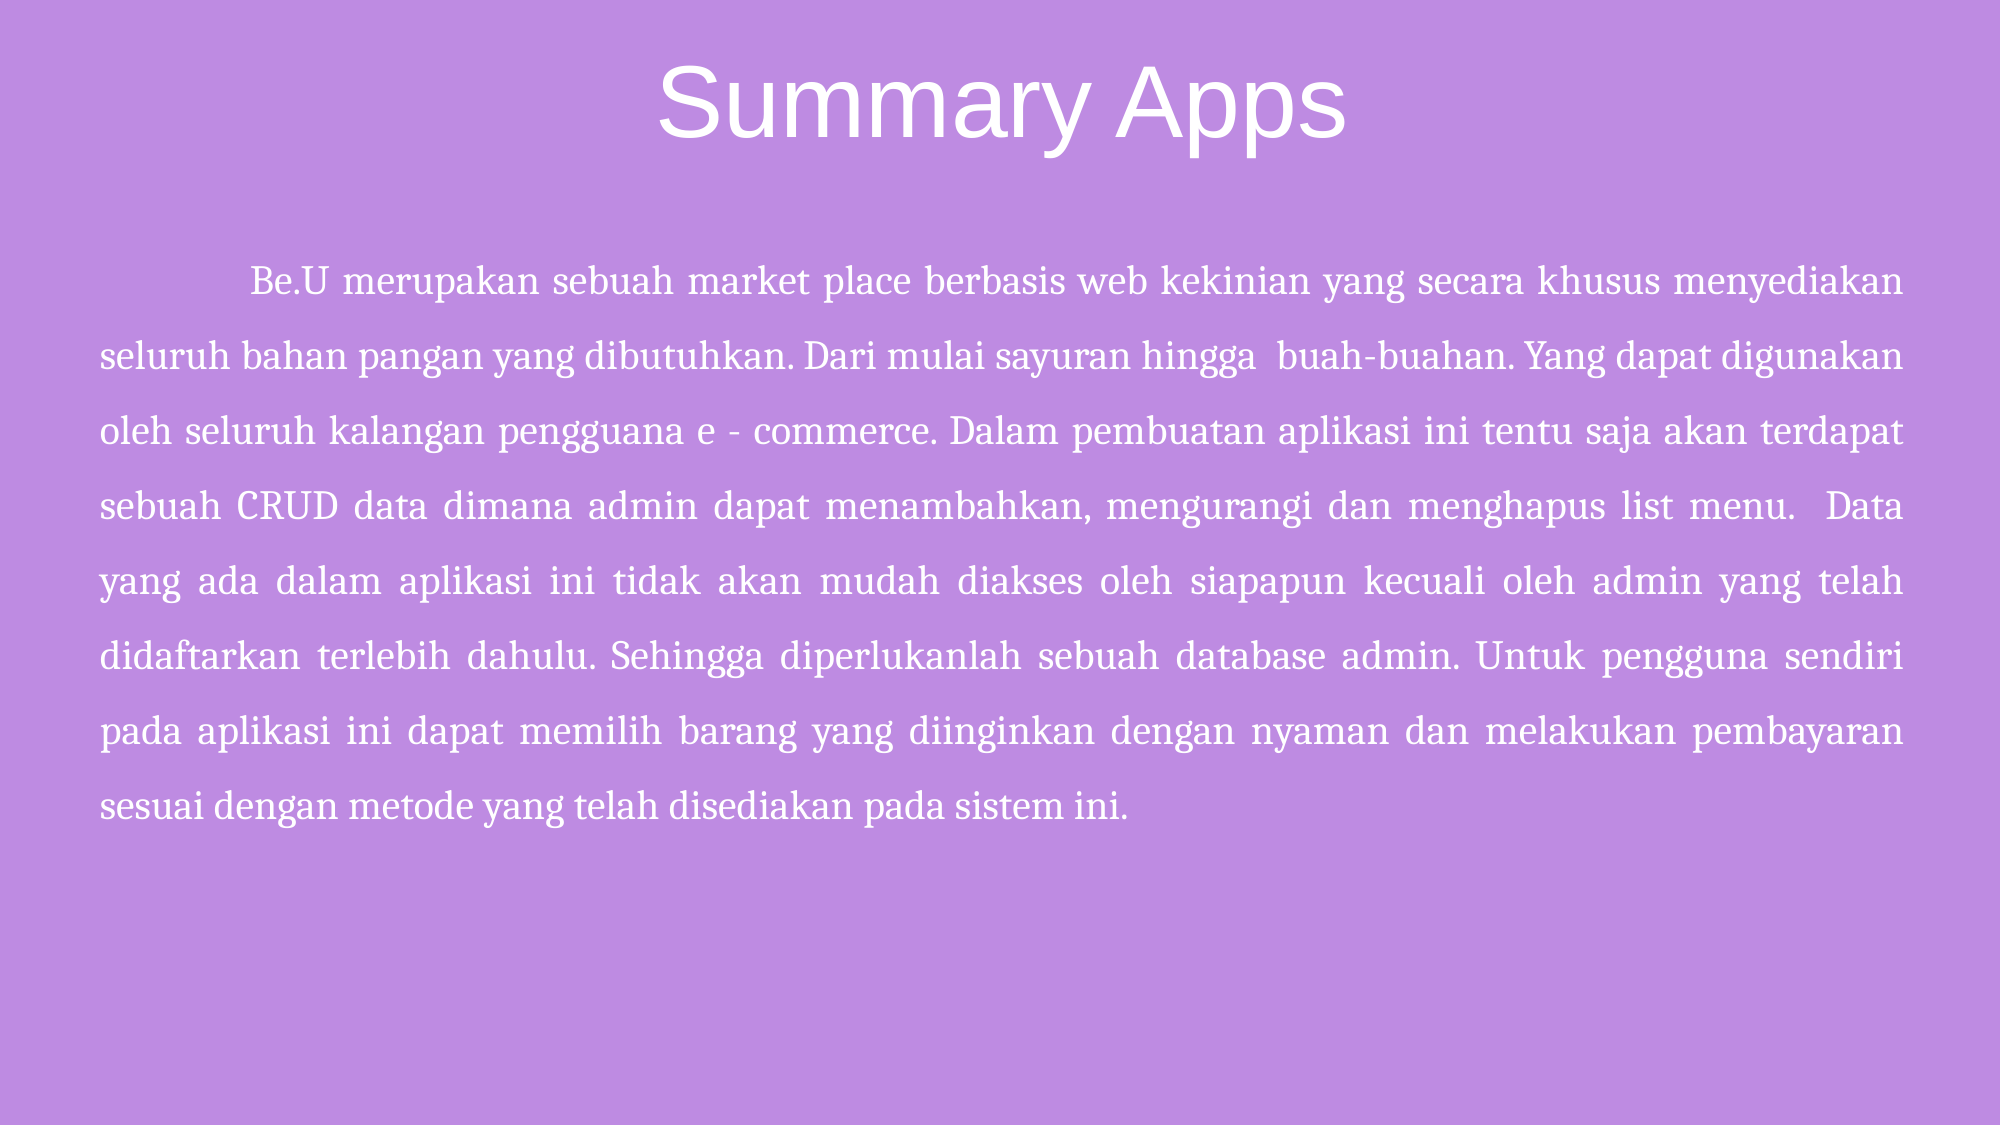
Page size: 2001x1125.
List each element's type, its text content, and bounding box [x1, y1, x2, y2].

text_box Be.U merupakan sebuah market place berbasis web kekinian yang secara khusus menyediakan seluruh bahan pangan yang dibutuhkan. Dari mulai sayuran hingga buah-buahan. Yang dapat digunakan oleh seluruh kalangan pengguana e - commerce. Dalam pembuatan aplikasi ini tentu saja akan terdapat sebuah CRUD data dimana admin dapat menambahkan, mengurangi dan menghapus list menu. Data yang ada dalam aplikasi ini tidak akan mudah diakses oleh siapapun kecuali oleh admin yang telah didaftarkan terlebih dahulu. Sehingga diperlukanlah sebuah database admin. Untuk pengguna sendiri pada aplikasi ini dapat memilih barang yang diinginkan dengan nyaman dan melakukan pembayaran sesuai dengan metode yang telah disediakan pada sistem ini. [85, 220, 1920, 835]
list Summary Apps [53, 47, 1952, 166]
